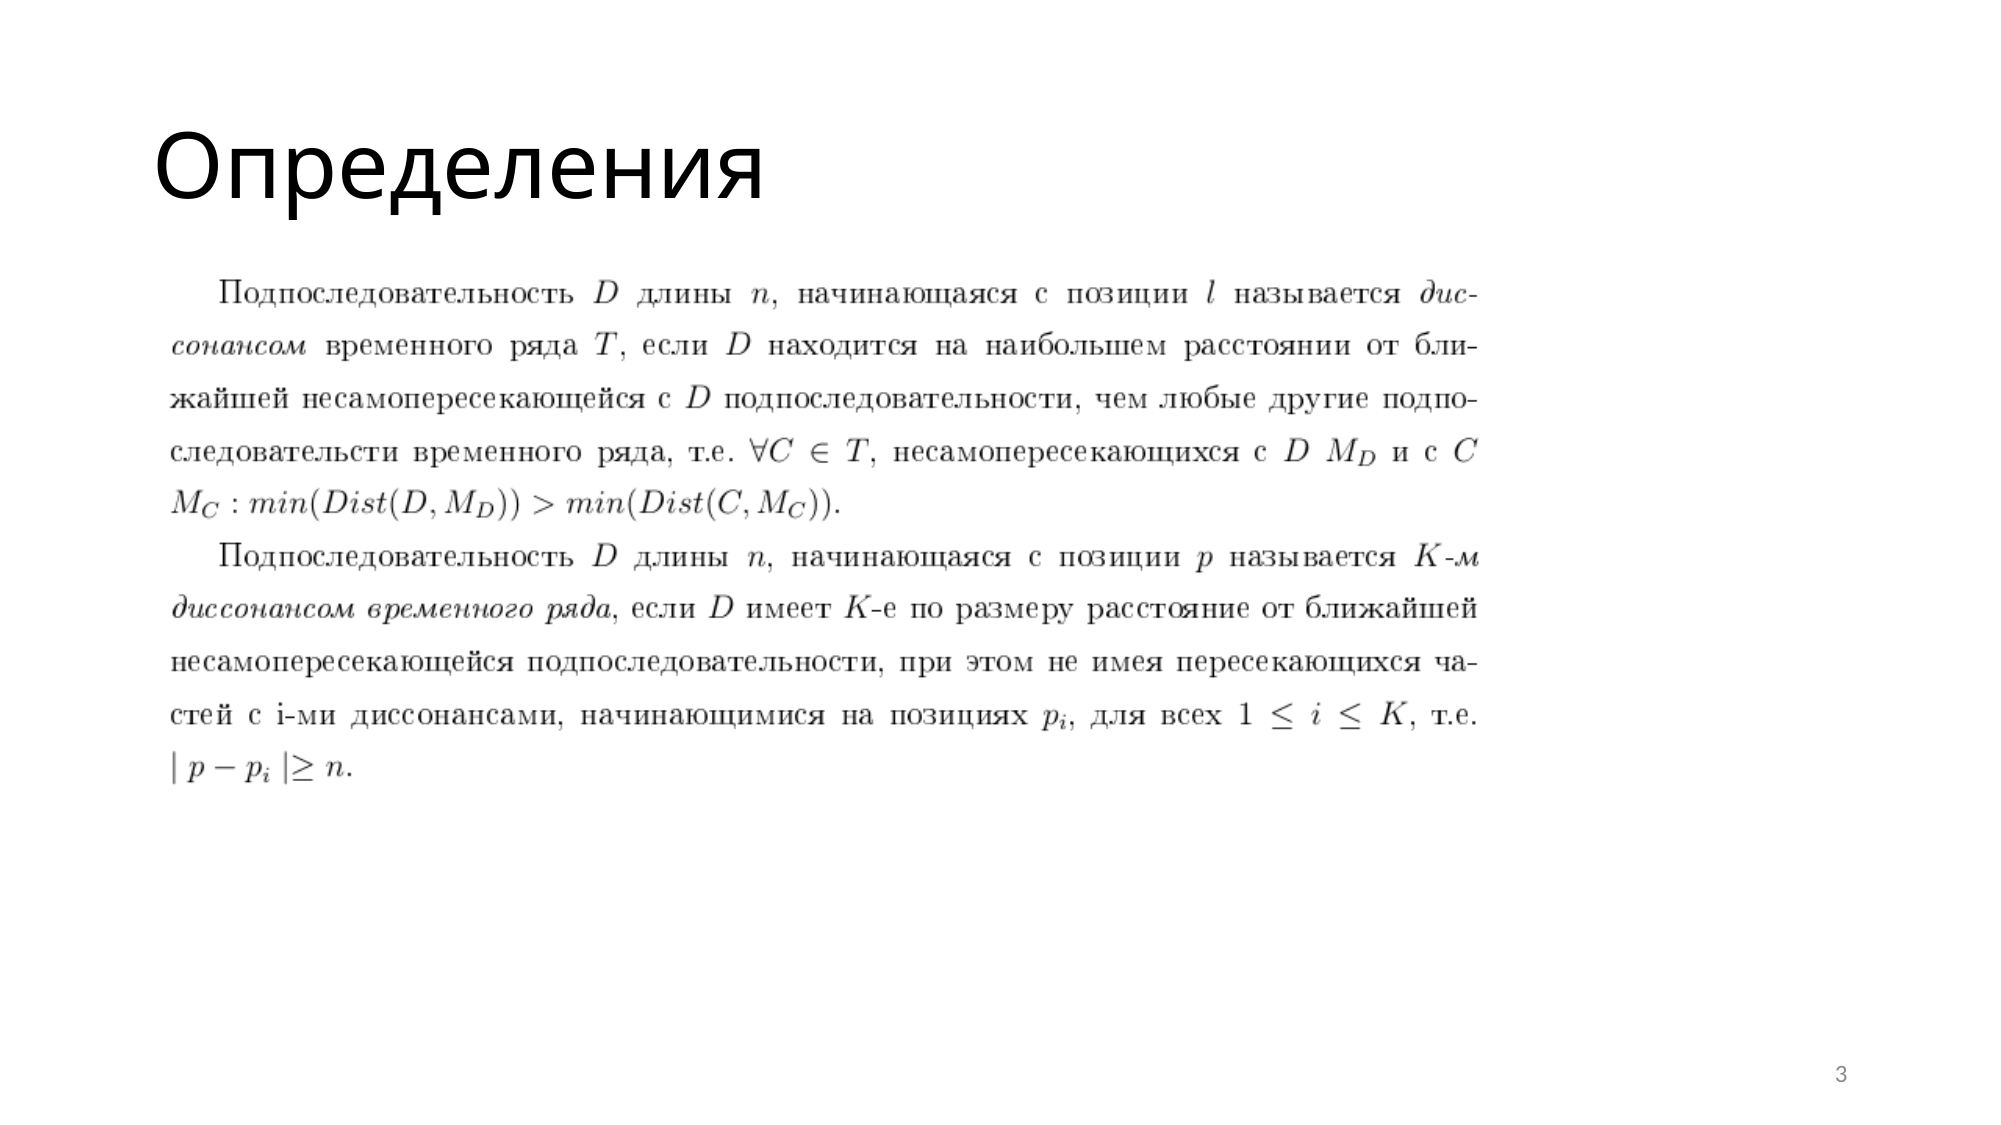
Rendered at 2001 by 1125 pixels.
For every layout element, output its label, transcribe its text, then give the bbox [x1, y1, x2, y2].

slide_number 3 [1412, 1042, 1863, 1103]
picture [137, 261, 1521, 828]
title Определения [137, 59, 1863, 278]
